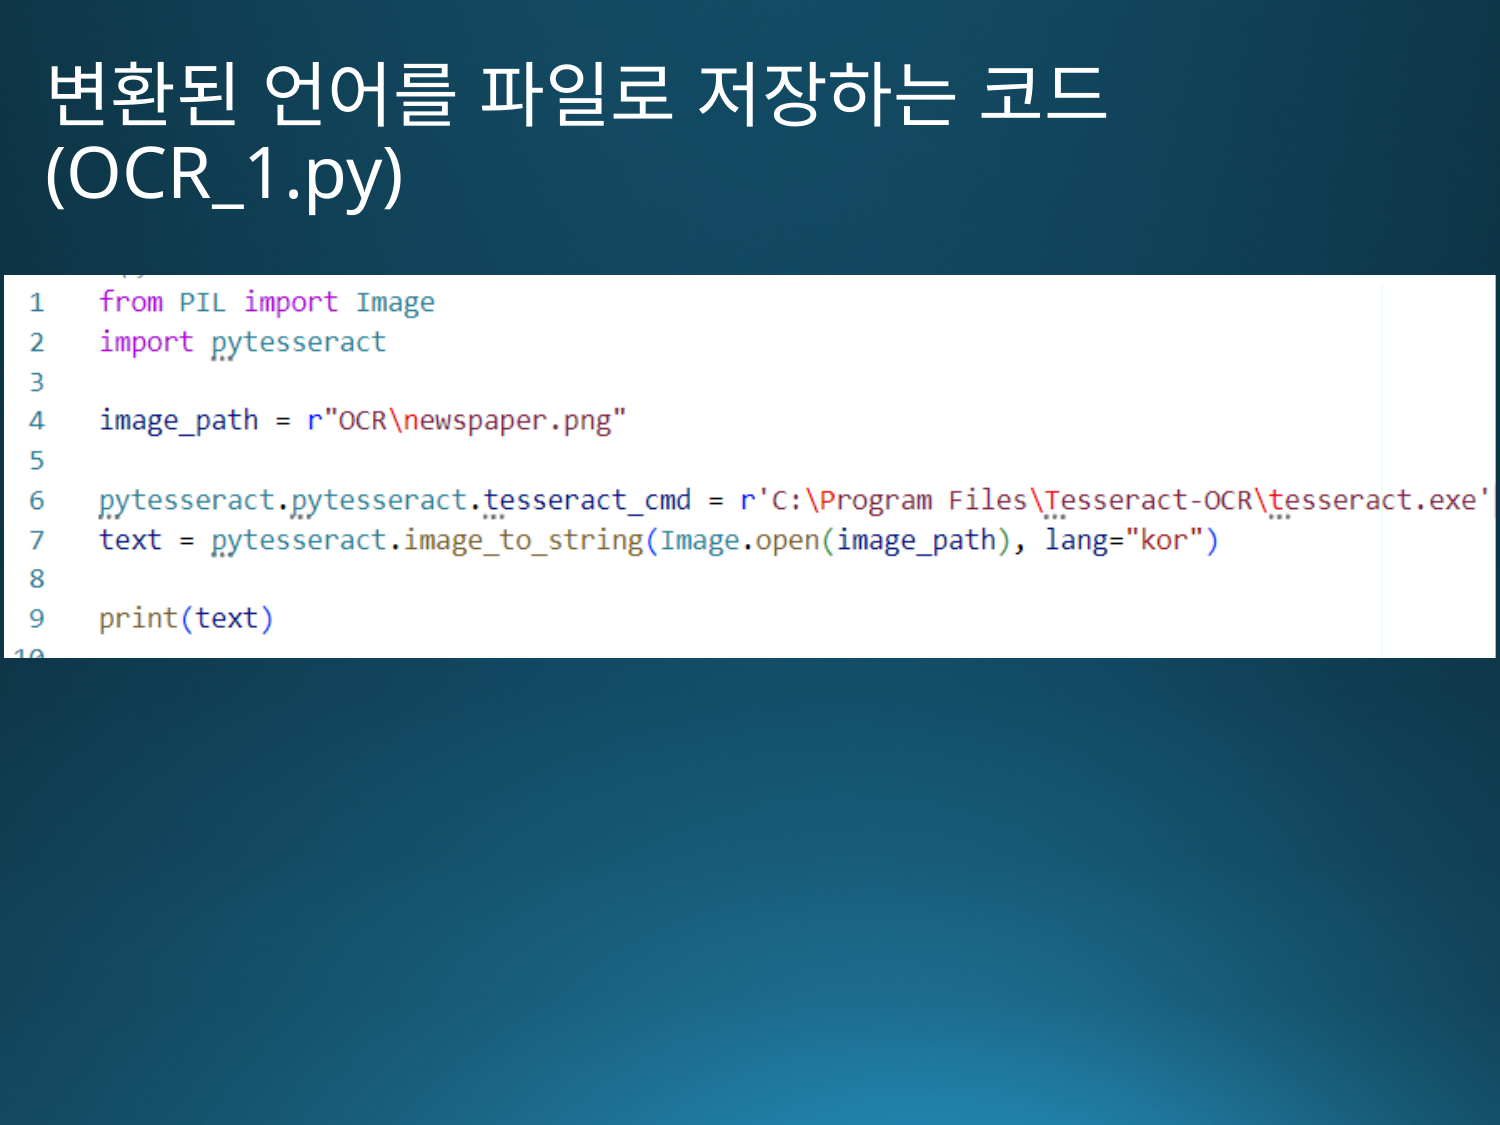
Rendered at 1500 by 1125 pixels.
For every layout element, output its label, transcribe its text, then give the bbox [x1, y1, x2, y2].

picture [0, 0, 1500, 1125]
title 변환된 언어를 파일로 저장하는 코드 (OCR_1.py) [30, 51, 1460, 223]
